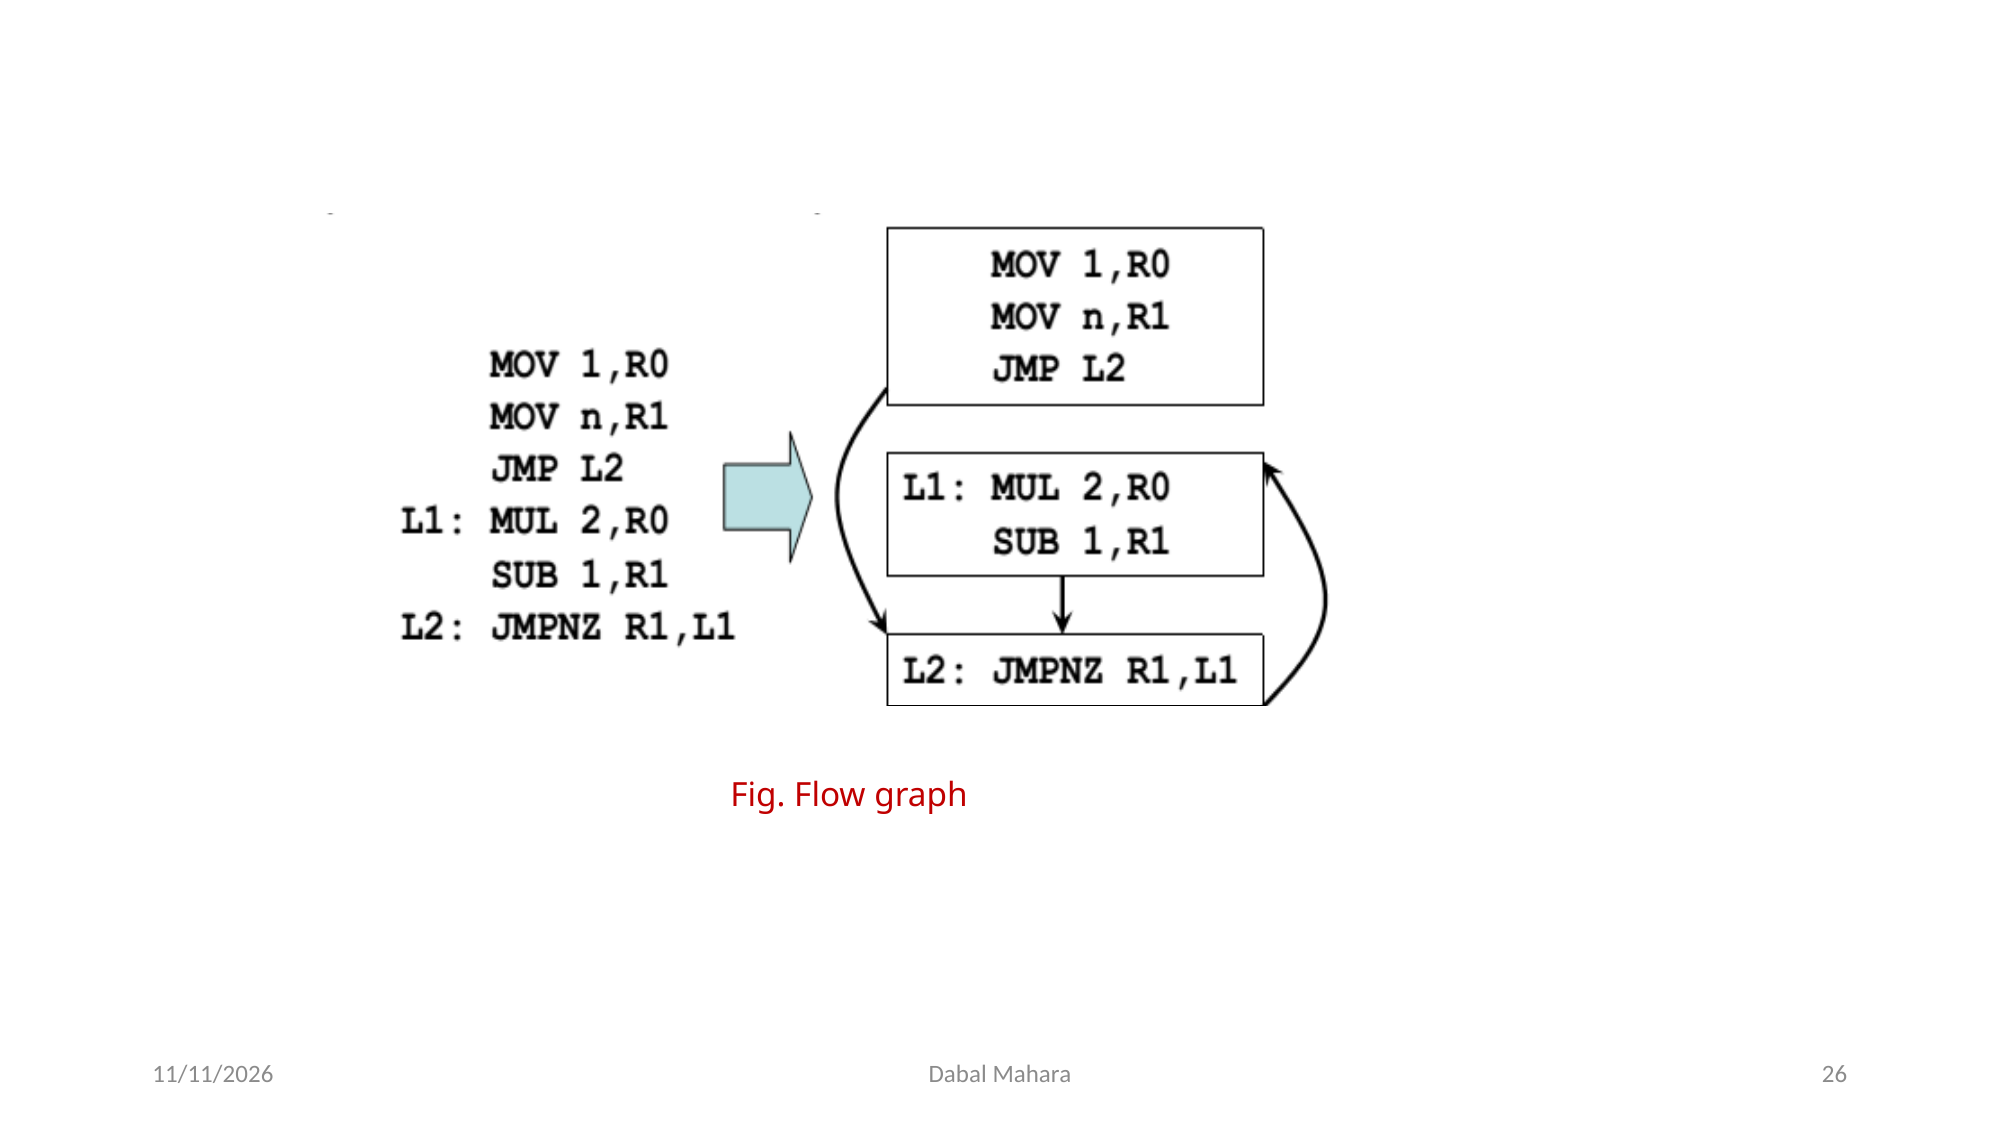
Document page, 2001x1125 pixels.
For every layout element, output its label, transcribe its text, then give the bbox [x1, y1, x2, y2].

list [117, 213, 1477, 706]
slide_number 26 [1412, 1042, 1863, 1103]
footer Dabal Mahara [662, 1042, 1338, 1103]
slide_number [137, 1042, 588, 1103]
text_box Fig. Flow graph [593, 765, 1106, 820]
